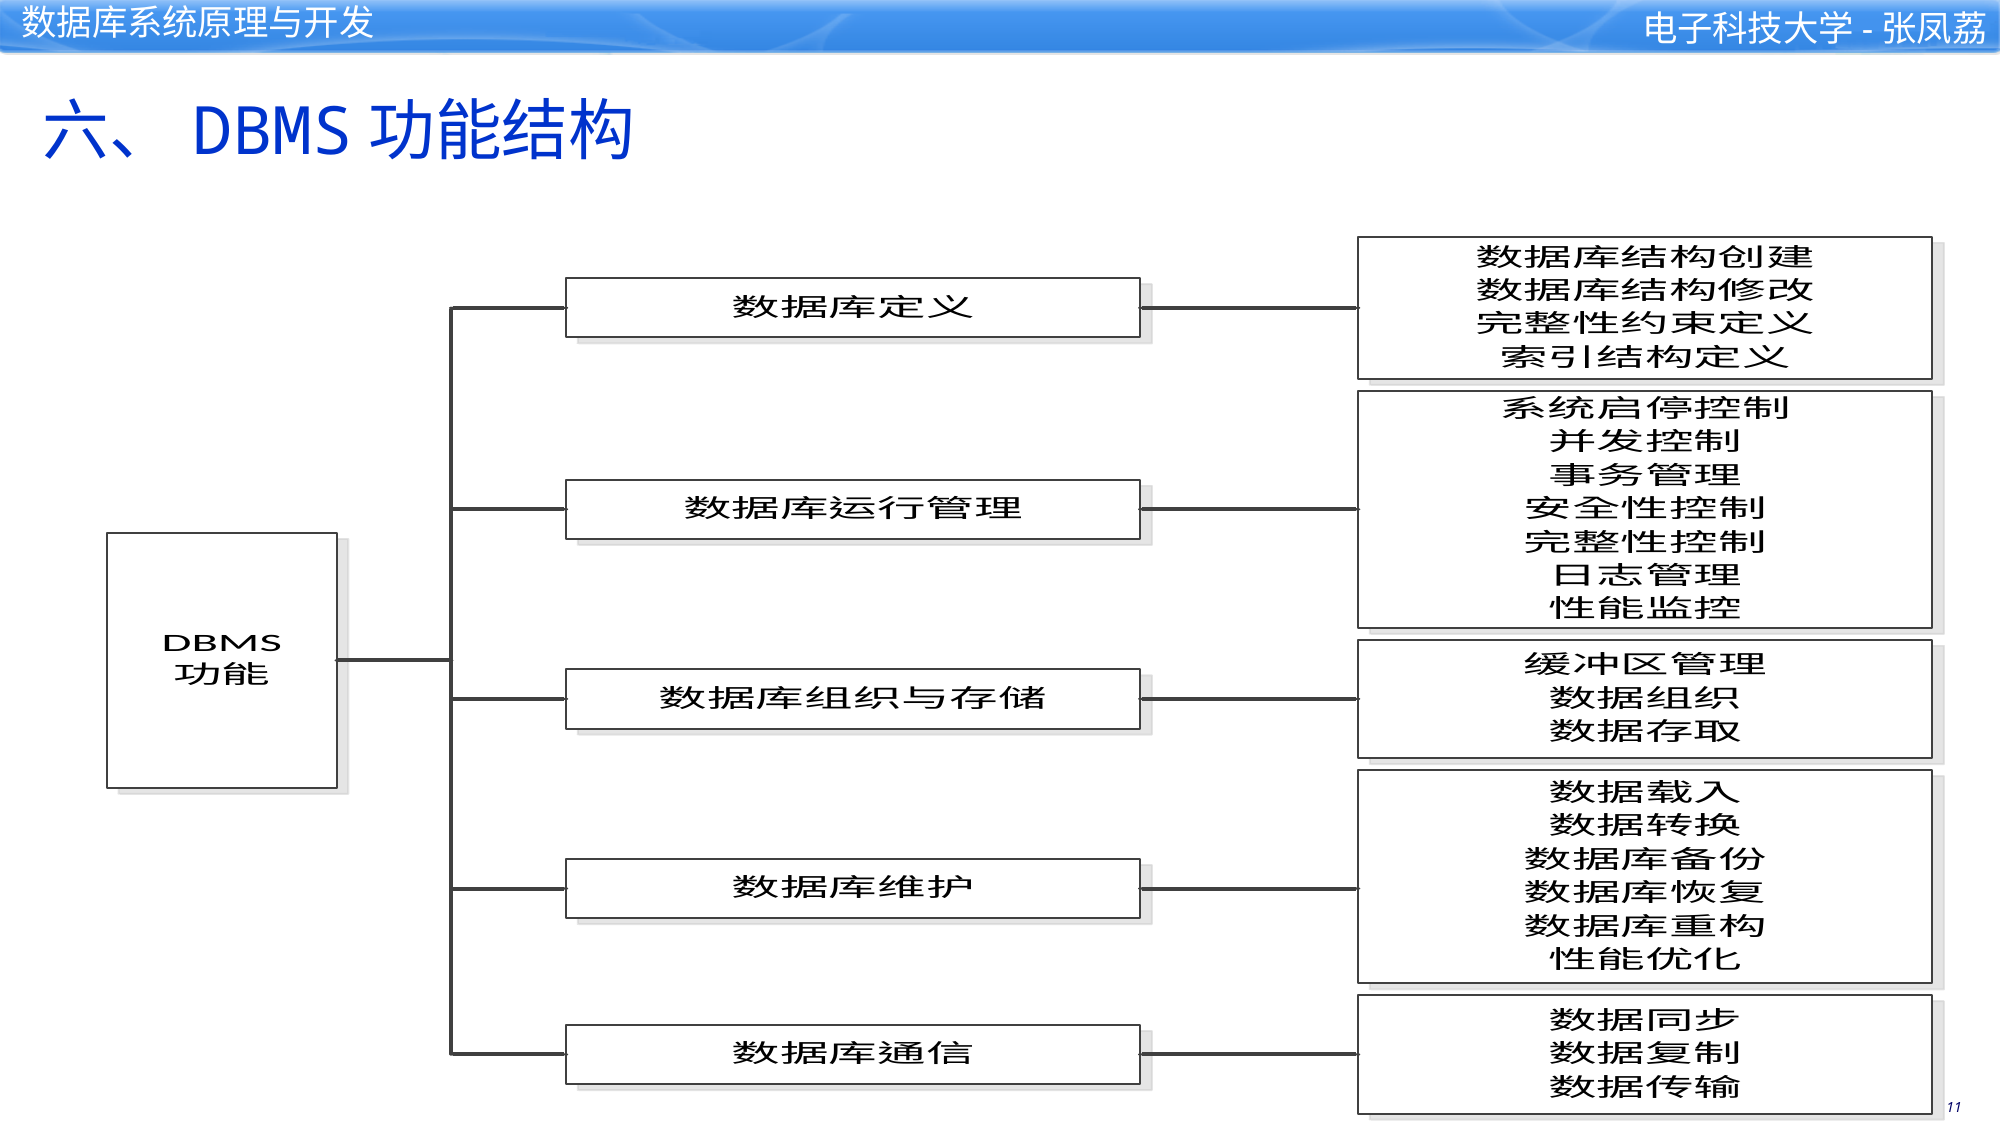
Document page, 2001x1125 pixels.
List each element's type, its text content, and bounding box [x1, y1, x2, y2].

picture [96, 231, 1955, 1125]
picture [0, 0, 2000, 55]
text_box 六、DBMS功能结构 [23, 78, 1292, 178]
